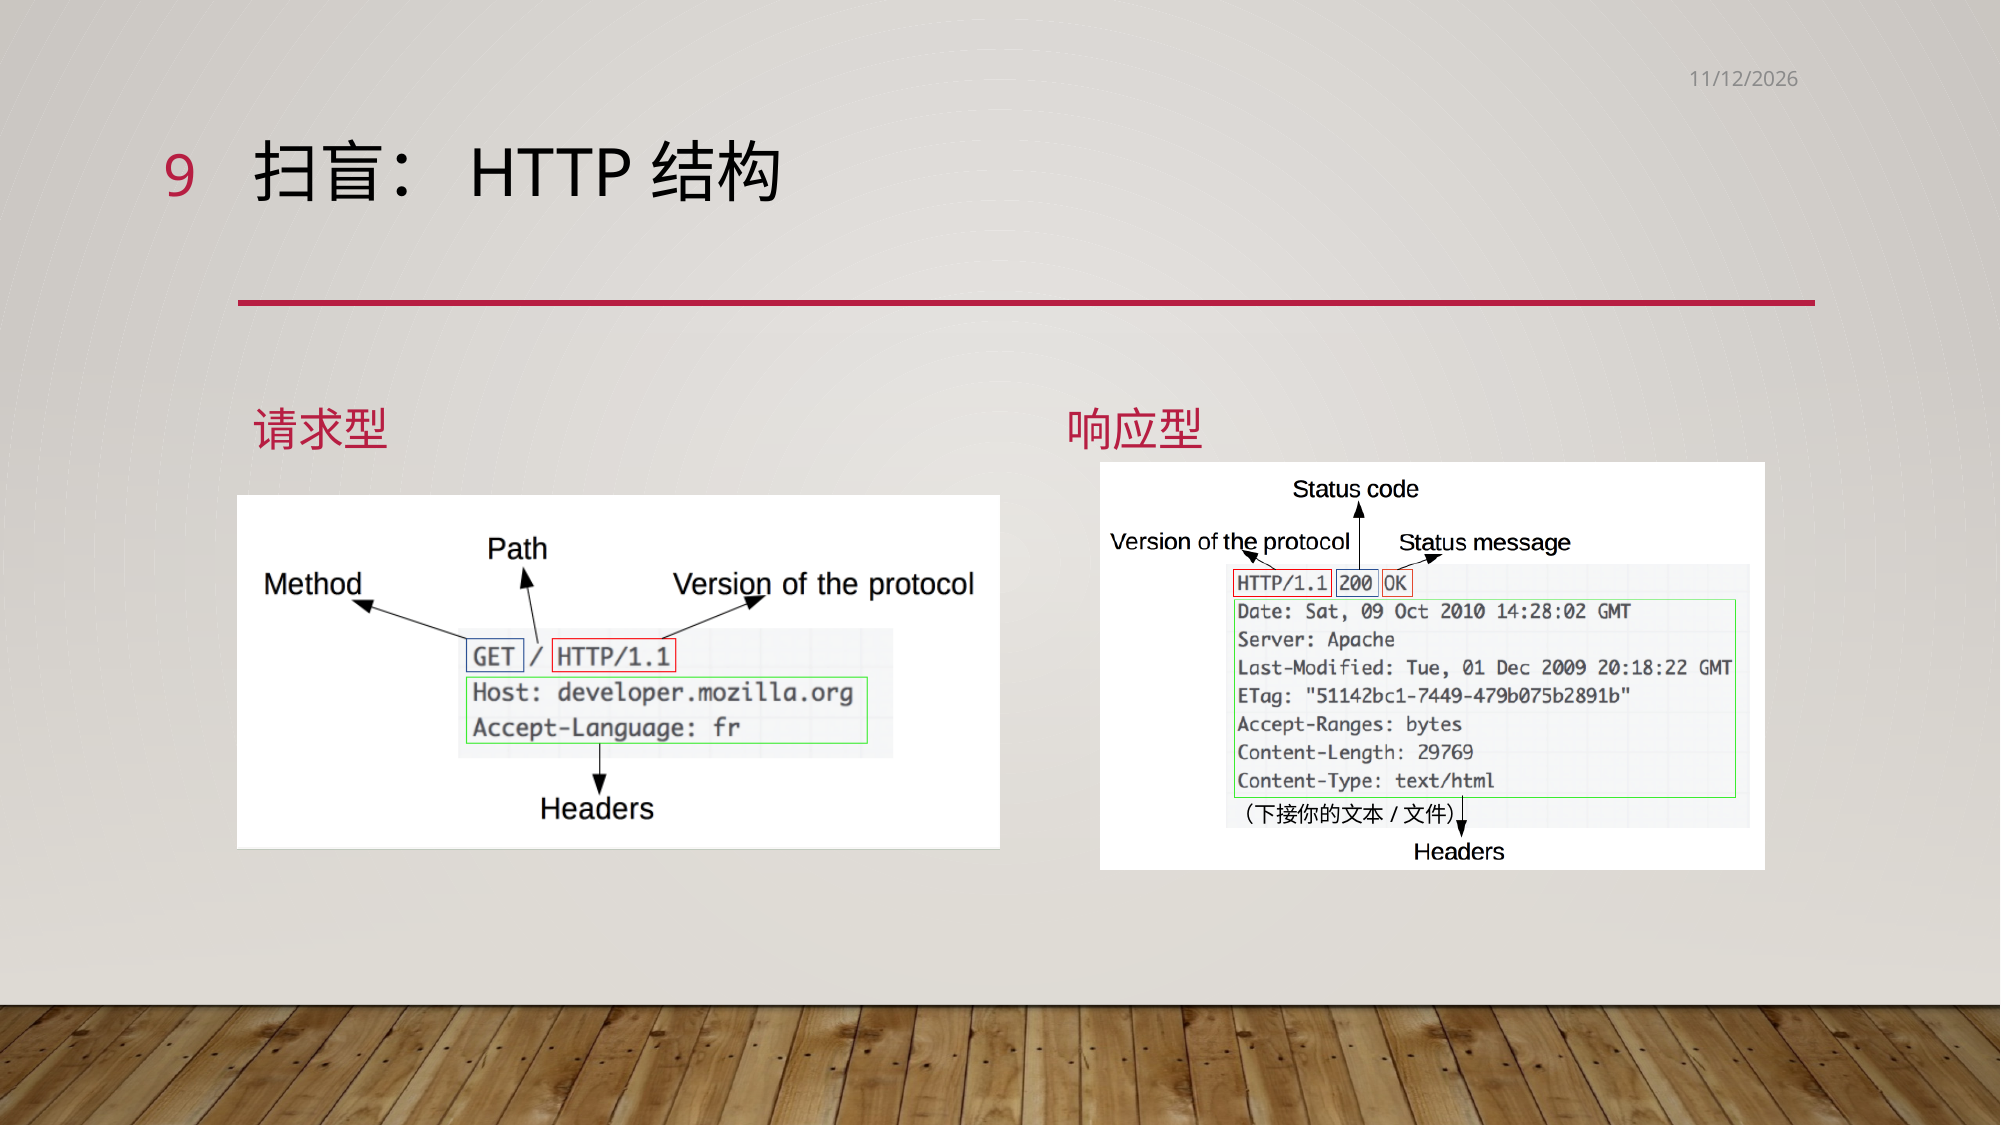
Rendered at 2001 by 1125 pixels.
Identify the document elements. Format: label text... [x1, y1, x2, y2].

slide_number 9 [78, 131, 212, 214]
list 请求型 [237, 331, 1000, 463]
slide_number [1239, 54, 1814, 105]
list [1100, 462, 1766, 896]
picture [0, 1005, 2000, 1125]
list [237, 495, 1000, 866]
list 响应型 [1051, 331, 1814, 464]
title 扫盲：HTTP结构 [237, 131, 1814, 306]
